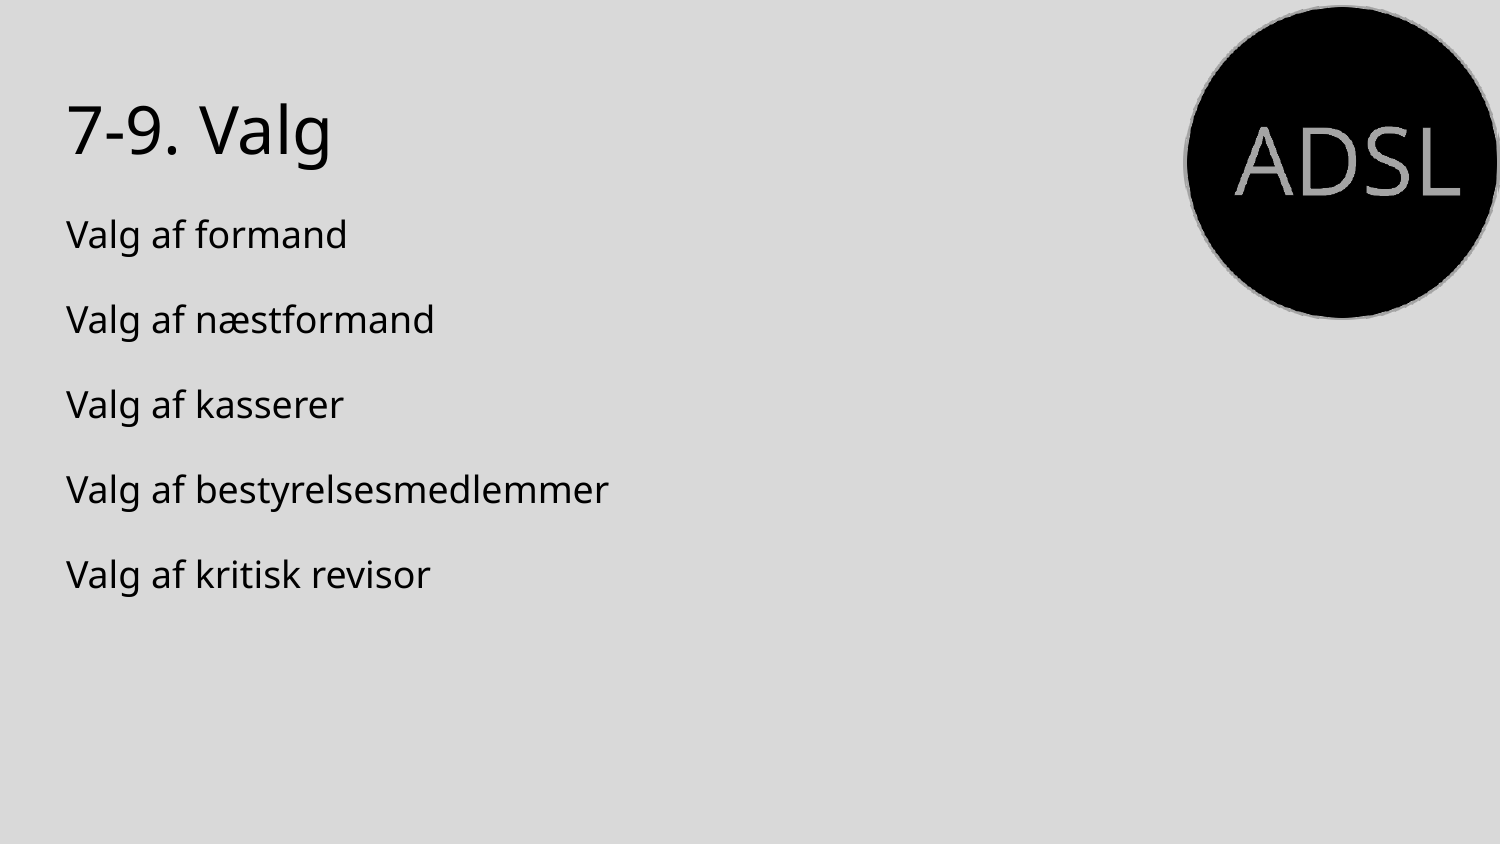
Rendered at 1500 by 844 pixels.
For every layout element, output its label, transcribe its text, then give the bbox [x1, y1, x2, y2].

list Valg af formand Valg af næstformand Valg af kasserer Valg af bestyrelsesmedlemmer Valg af kritisk revisor [51, 189, 1449, 750]
picture [1183, 0, 1500, 327]
title 7-9. Valg [51, 72, 1178, 167]
